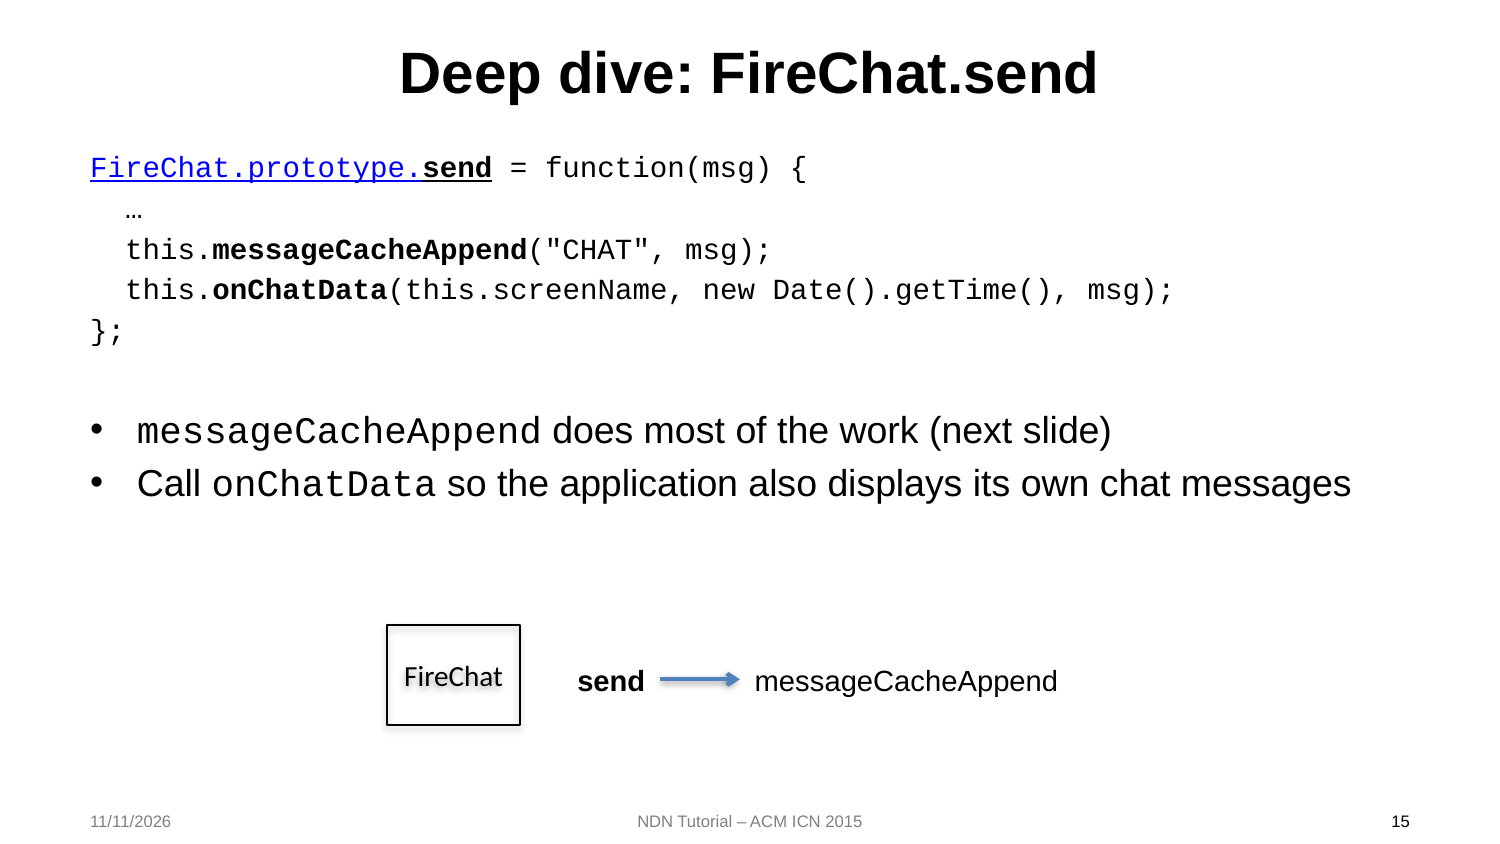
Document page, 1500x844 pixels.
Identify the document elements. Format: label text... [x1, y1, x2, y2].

text_box FireChat [386, 624, 521, 726]
list FireChat.prototype.send = function(msg) { … this.messageCacheAppend("CHAT", msg); this.onChatData(this.screenName, new Date().getTime(), msg); }; messageCacheAppend does most of the work (next slide) Call onChatData so the application also displays its own chat messages [75, 140, 1500, 799]
text_box send [562, 654, 661, 705]
footer NDN Tutorial – ACM ICN 2015 [512, 798, 988, 844]
slide_number 15 [1074, 798, 1425, 844]
text_box messageCacheAppend [739, 654, 1074, 705]
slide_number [75, 798, 425, 844]
title Deep dive: FireChat.send [75, 0, 1425, 140]
